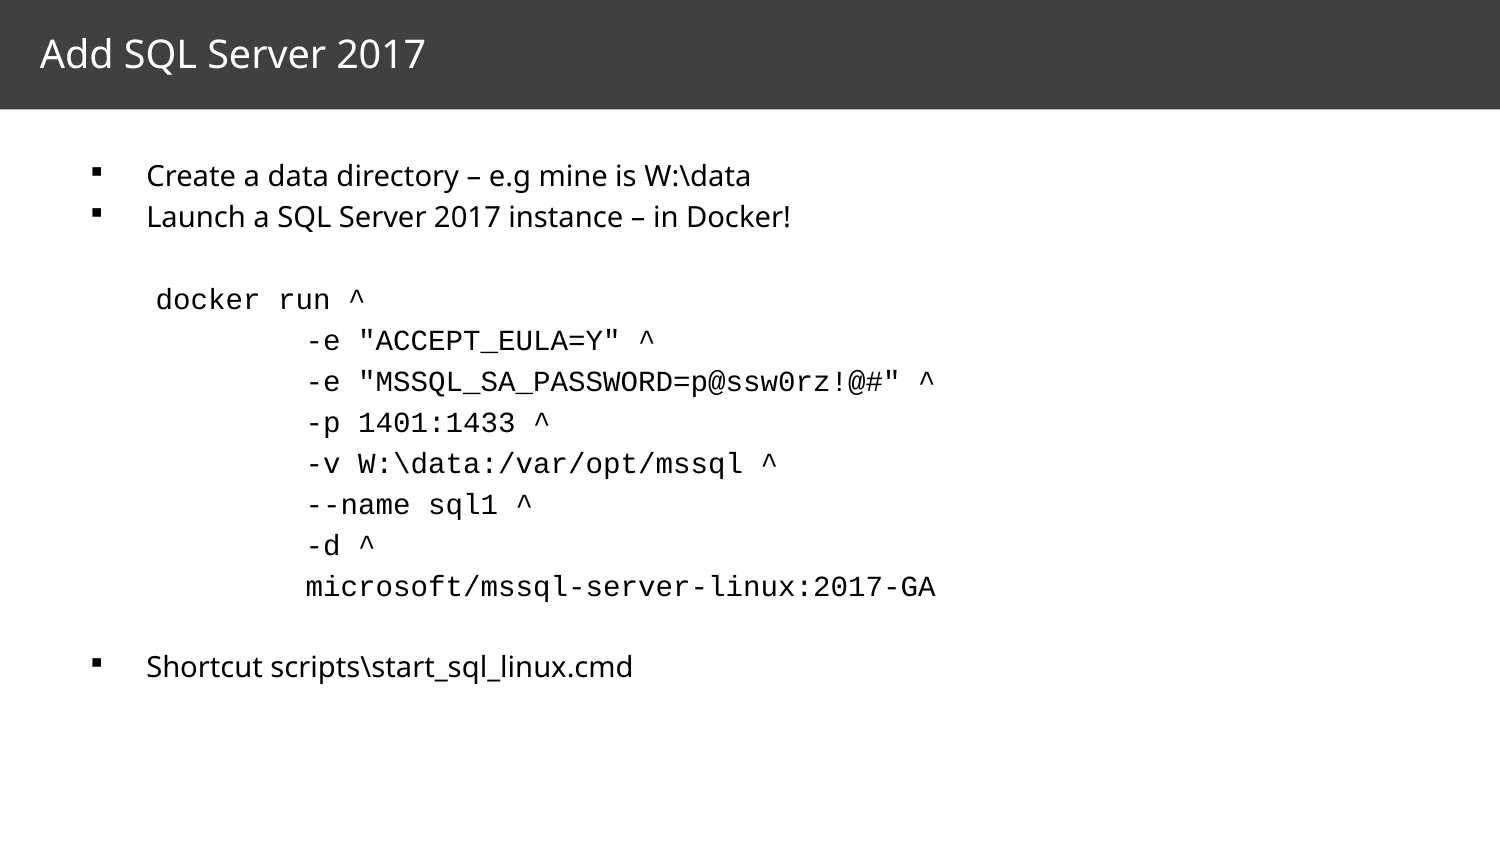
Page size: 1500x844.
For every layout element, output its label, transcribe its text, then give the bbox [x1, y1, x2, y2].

list Create a data directory – e.g mine is W:\data Launch a SQL Server 2017 instance – in Docker! docker run ^ -e "ACCEPT_EULA=Y" ^ -e "MSSQL_SA_PASSWORD=p@ssw0rz!@#" ^ -p 1401:1433 ^ -v W:\data:/var/opt/mssql ^ --name sql1 ^ -d ^ microsoft/mssql-server-linux:2017-GA Shortcut scripts\start_sql_linux.cmd [75, 150, 1425, 754]
title Add SQL Server 2017 [24, 21, 1471, 85]
